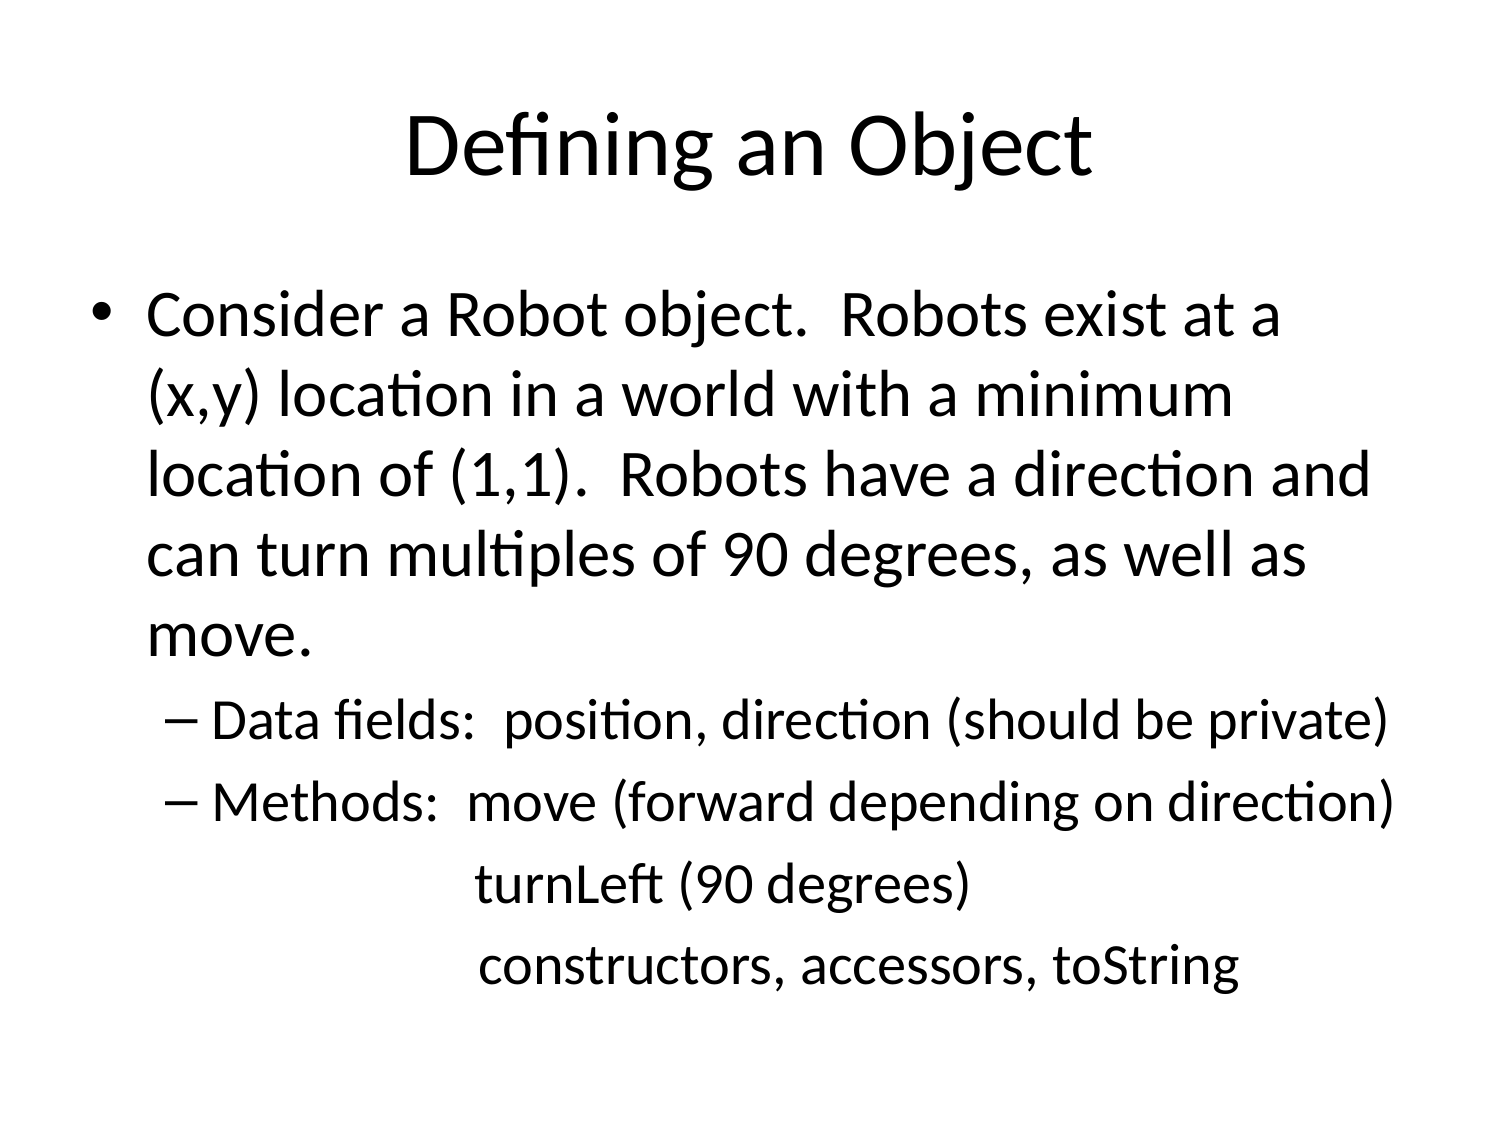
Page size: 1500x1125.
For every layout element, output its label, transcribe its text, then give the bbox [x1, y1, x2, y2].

title Defining an Object [75, 45, 1425, 233]
list Consider a Robot object. Robots exist at a (x,y) location in a world with a minimum location of (1,1). Robots have a direction and can turn multiples of 90 degrees, as well as move. Data fields: position, direction (should be private) Methods: move (forward depending on direction) turnLeft (90 degrees) constructors, accessors, toString [75, 262, 1425, 1100]
